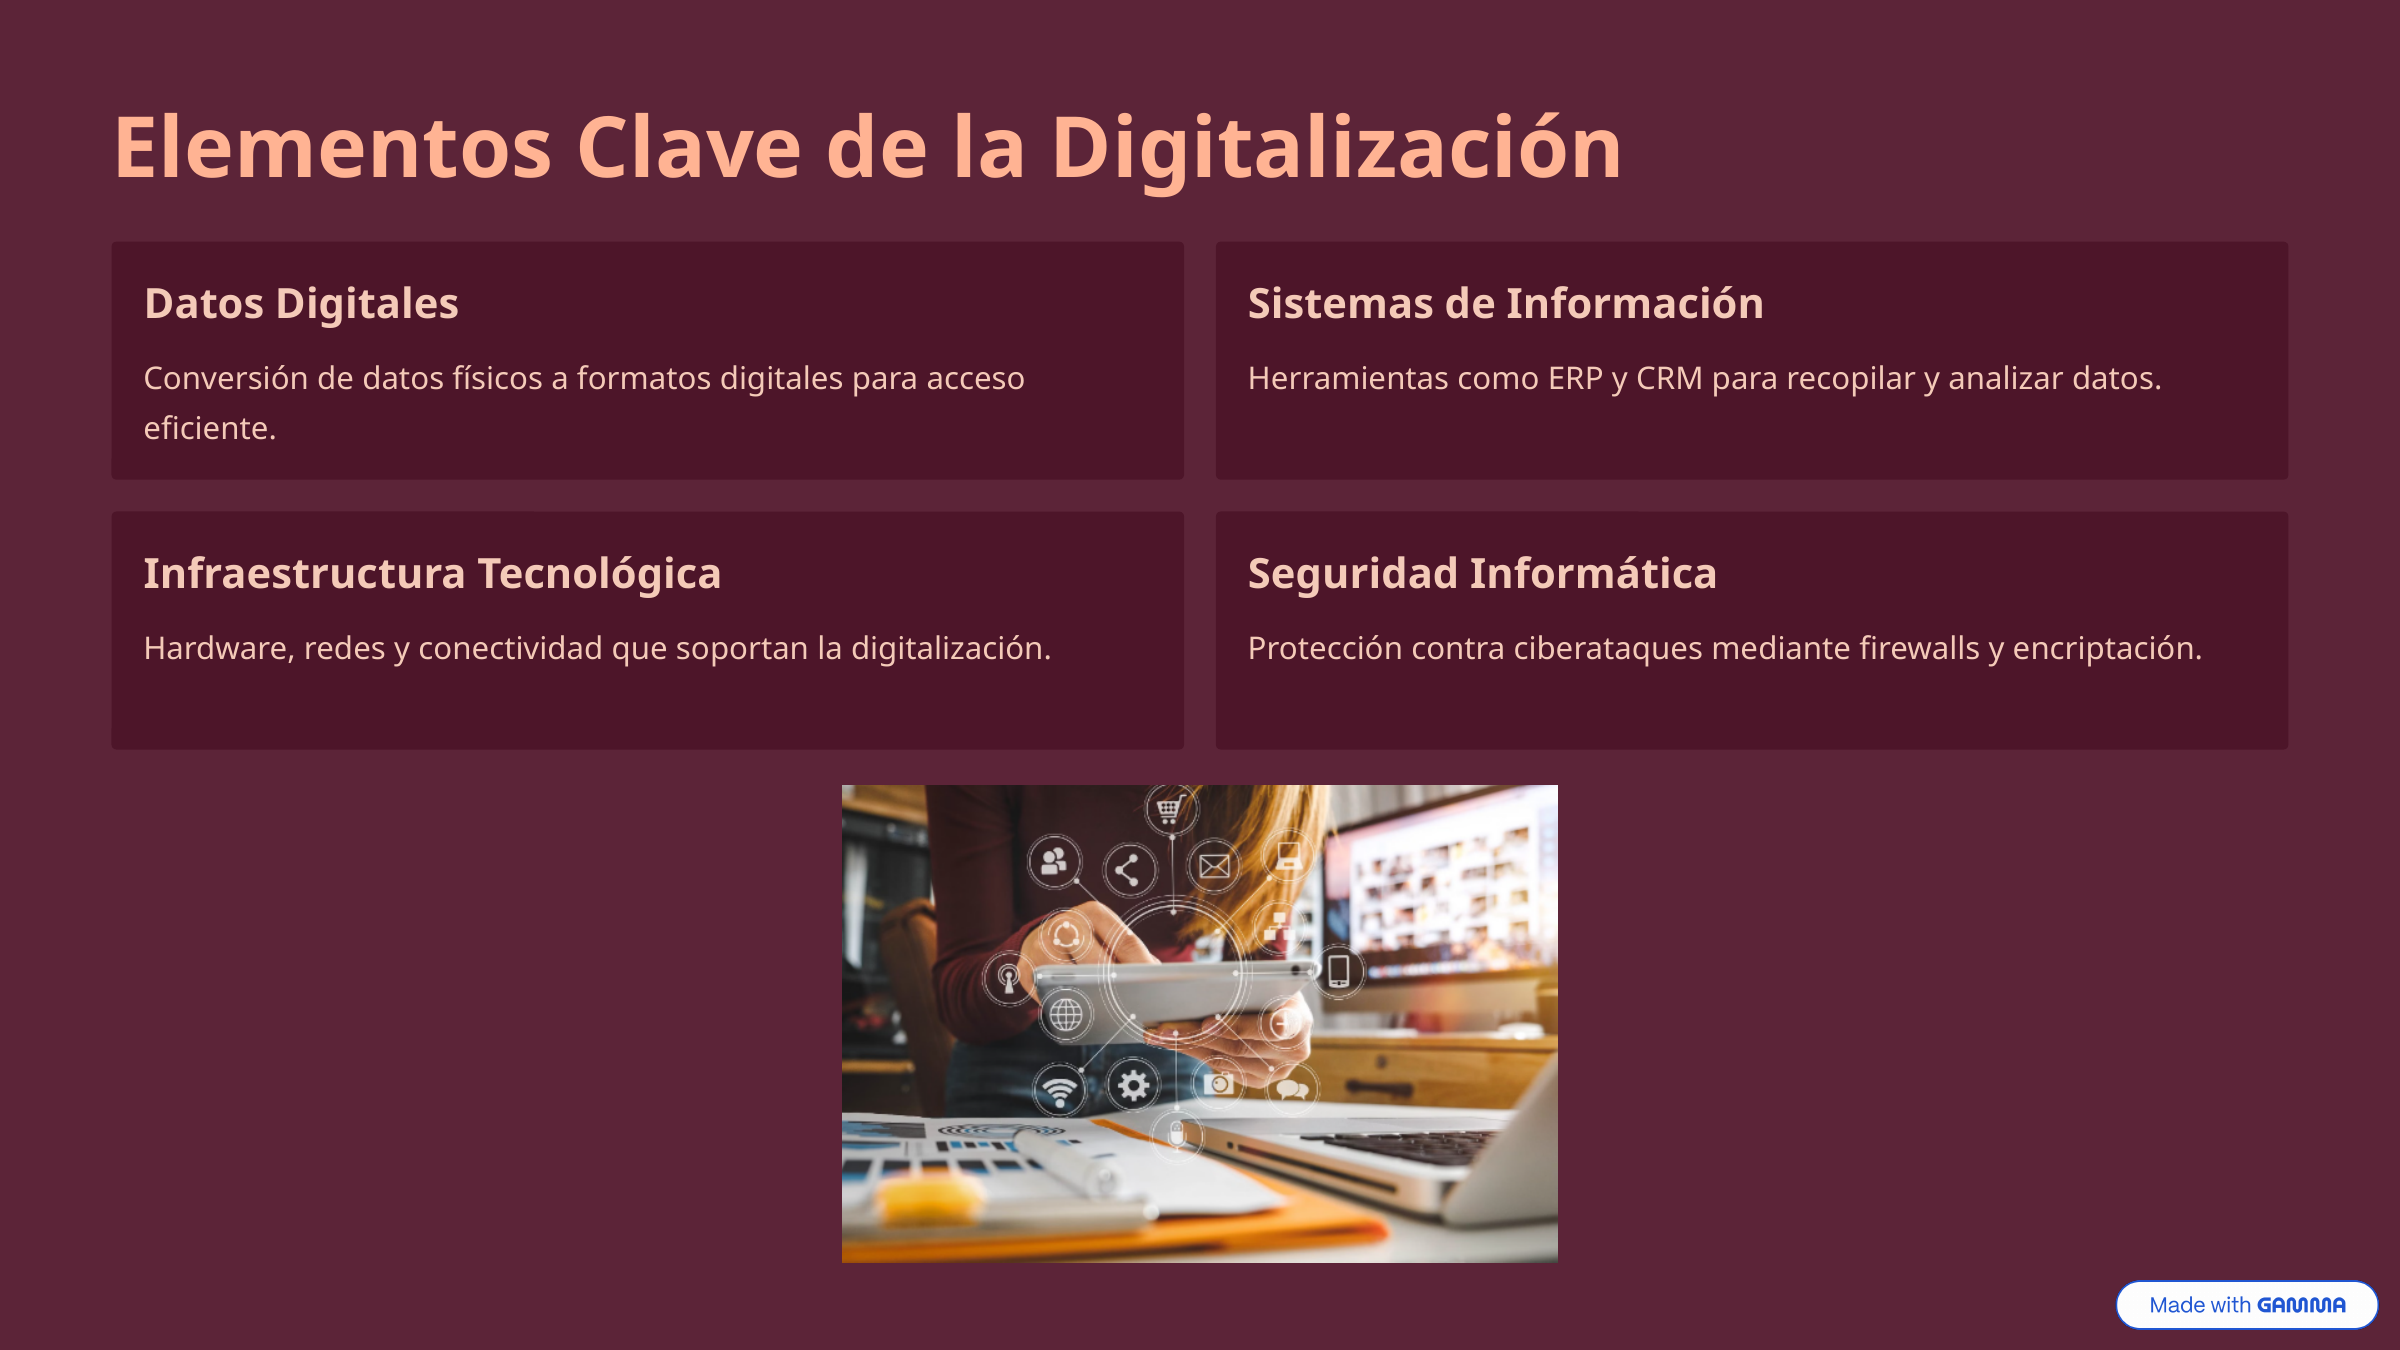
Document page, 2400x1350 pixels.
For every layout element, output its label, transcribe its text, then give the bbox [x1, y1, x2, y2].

picture [2106, 1271, 2389, 1339]
text_box Elementos Clave de la Digitalización [111, 87, 1584, 194]
text_box Protección contra ciberataques mediante firewalls y encriptación. [1247, 615, 2257, 718]
text_box Conversión de datos físicos a formatos digitales para acceso eficiente. [143, 345, 1153, 448]
text_box [1215, 241, 2289, 480]
text_box Datos Digitales [143, 273, 569, 327]
picture [841, 785, 1558, 1263]
text_box Sistemas de Información [1247, 273, 1758, 327]
text_box [111, 241, 1185, 480]
text_box Infraestructura Tecnológica [143, 543, 719, 597]
text_box [1215, 511, 2289, 750]
text_box Seguridad Informática [1247, 543, 1716, 597]
text_box Herramientas como ERP y CRM para recopilar y analizar datos. [1247, 345, 2257, 397]
text_box Hardware, redes y conectividad que soportan la digitalización. [143, 615, 1153, 667]
text_box [111, 511, 1185, 750]
